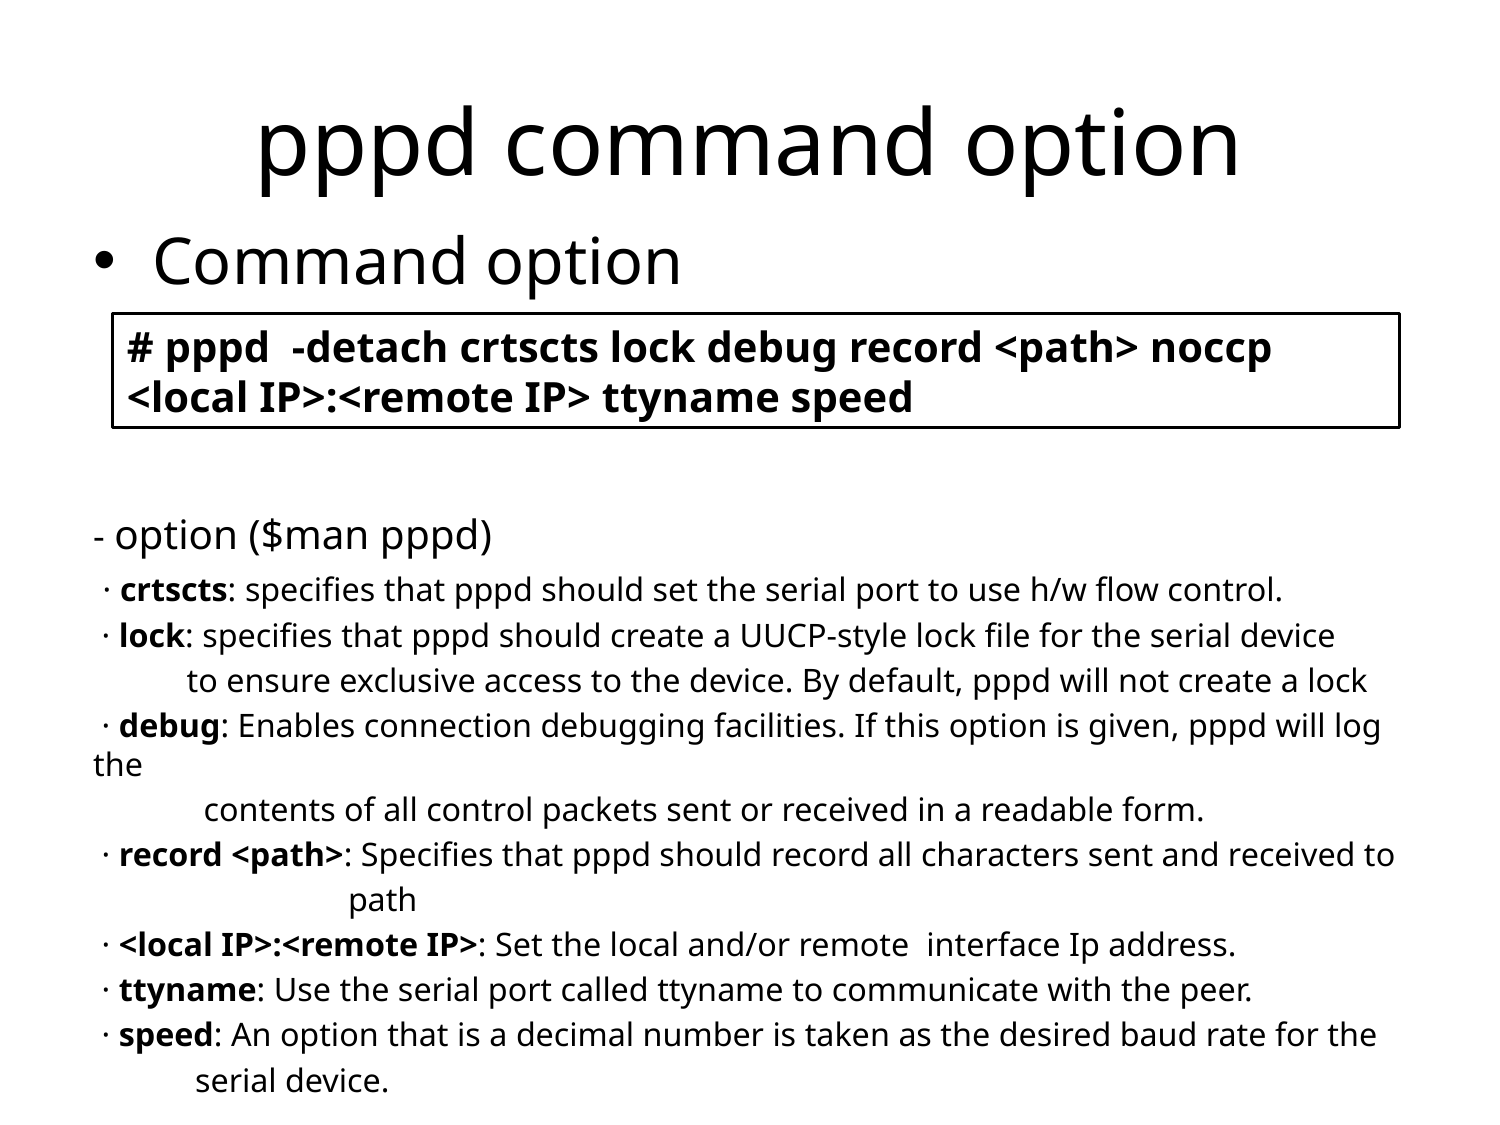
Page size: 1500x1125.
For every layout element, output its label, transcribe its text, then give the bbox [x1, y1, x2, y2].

text_box # pppd -detach crtscts lock debug record <path> noccp <local IP>:<remote IP> ttyname speed [112, 313, 1400, 428]
list Command option - option ($man pppd) · crtscts: specifies that pppd should set the serial port to use h/w flow control. · lock: specifies that pppd should create a UUCP-style lock file for the serial device to ensure exclusive access to the device. By default, pppd will not create a lock · debug: Enables connection debugging facilities. If this option is given, pppd will log the contents of all control packets sent or received in a readable form. · record <path>: Specifies that pppd should record all characters sent and received to path · <local IP>:<remote IP>: Set the local and/or remote interface Ip address. · ttyname: Use the serial port called ttyname to communicate with the peer. · speed: An option that is a decimal number is taken as the desired baud rate for the serial device. [78, 212, 1429, 1118]
title pppd command option [75, 45, 1425, 233]
